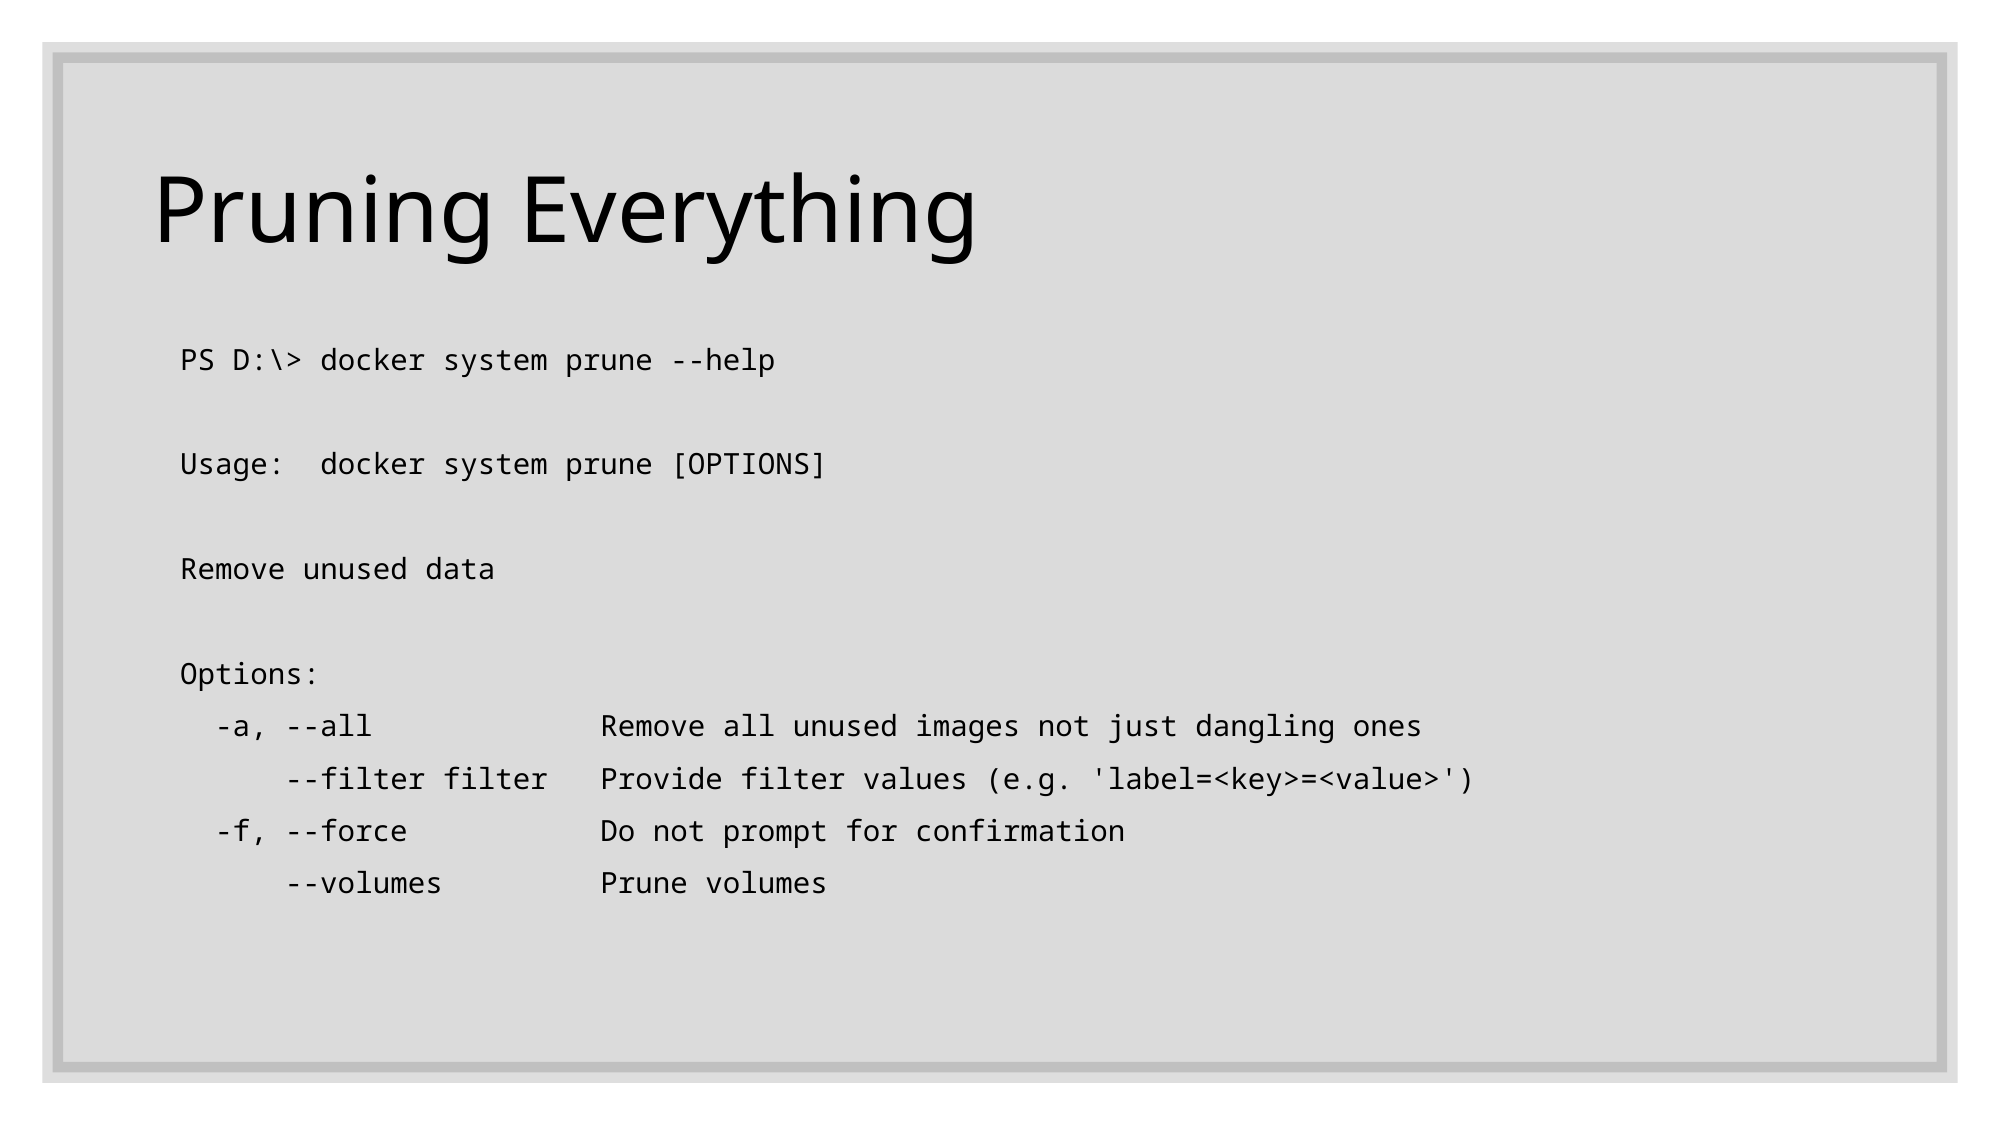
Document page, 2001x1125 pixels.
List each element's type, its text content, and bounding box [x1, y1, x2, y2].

list PS D:\> docker system prune --help Usage: docker system prune [OPTIONS] Remove unused data Options: -a, --all Remove all unused images not just dangling ones --filter filter Provide filter values (e.g. 'label=<key>=<value>') -f, --force Do not prompt for confirmation --volumes Prune volumes [137, 337, 1863, 973]
text_box [52, 51, 1948, 1073]
title Pruning Everything [137, 103, 1863, 322]
